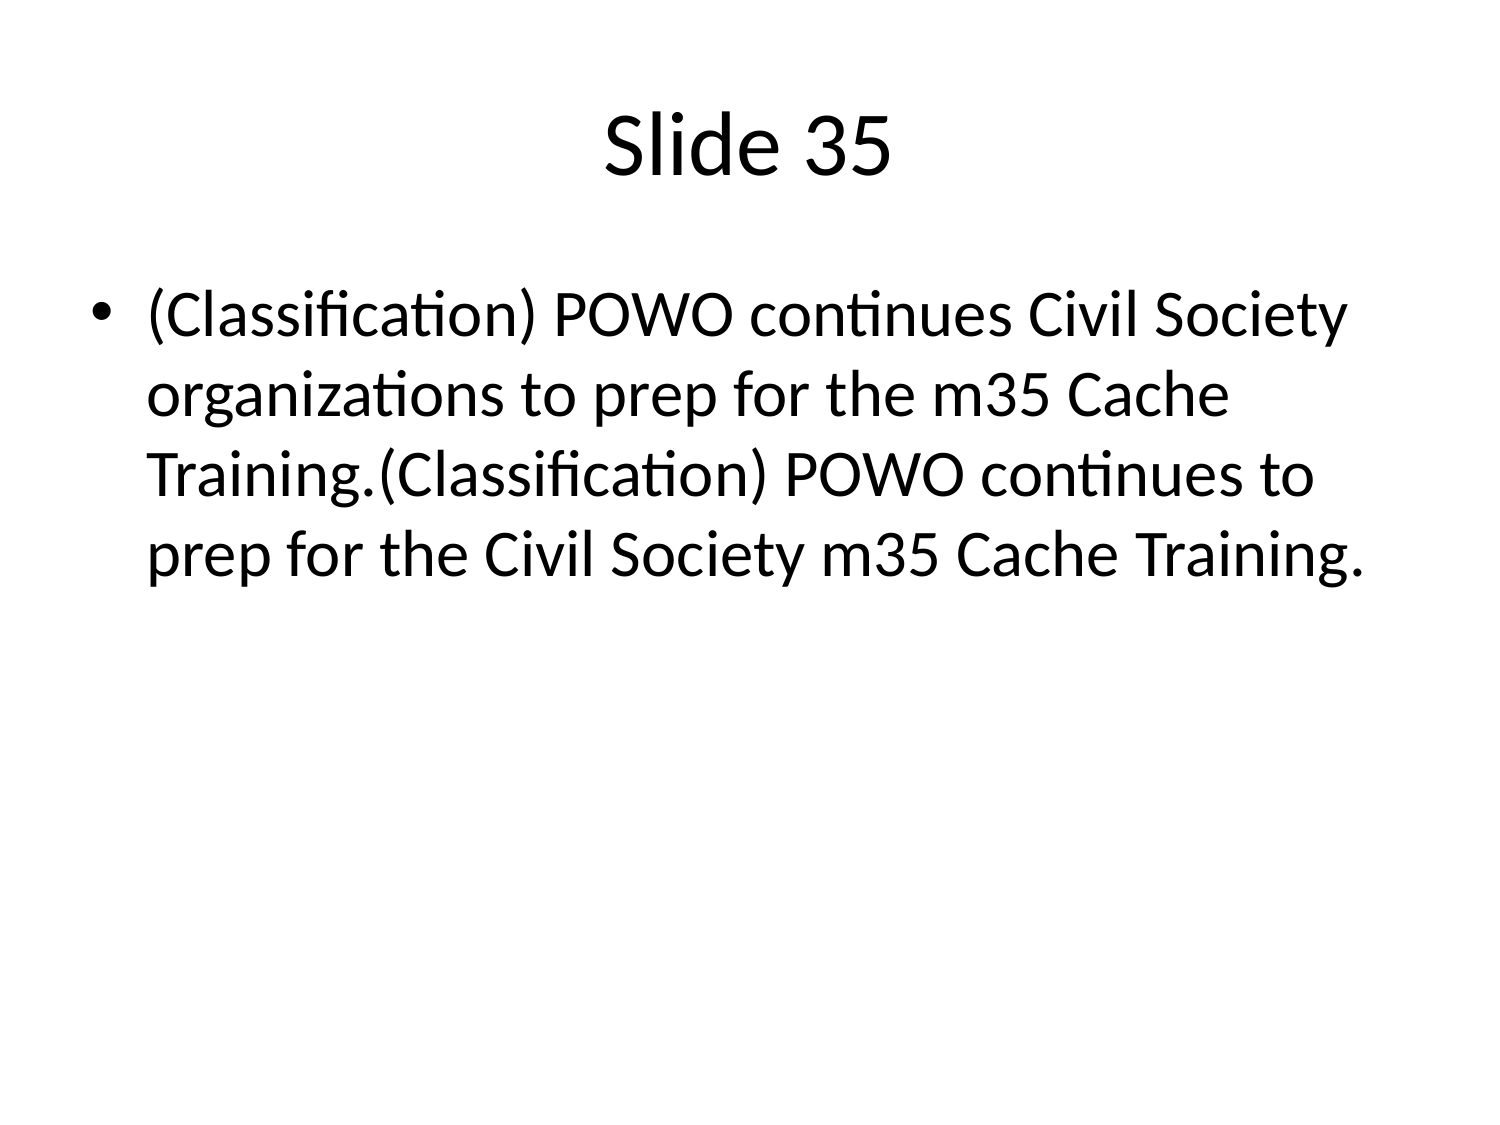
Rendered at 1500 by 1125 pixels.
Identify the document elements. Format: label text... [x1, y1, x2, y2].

list (Classification) POWO continues Civil Society organizations to prep for the m35 Cache Training.(Classification) POWO continues to prep for the Civil Society m35 Cache Training. [75, 262, 1425, 1005]
title Slide 35 [75, 45, 1425, 233]
